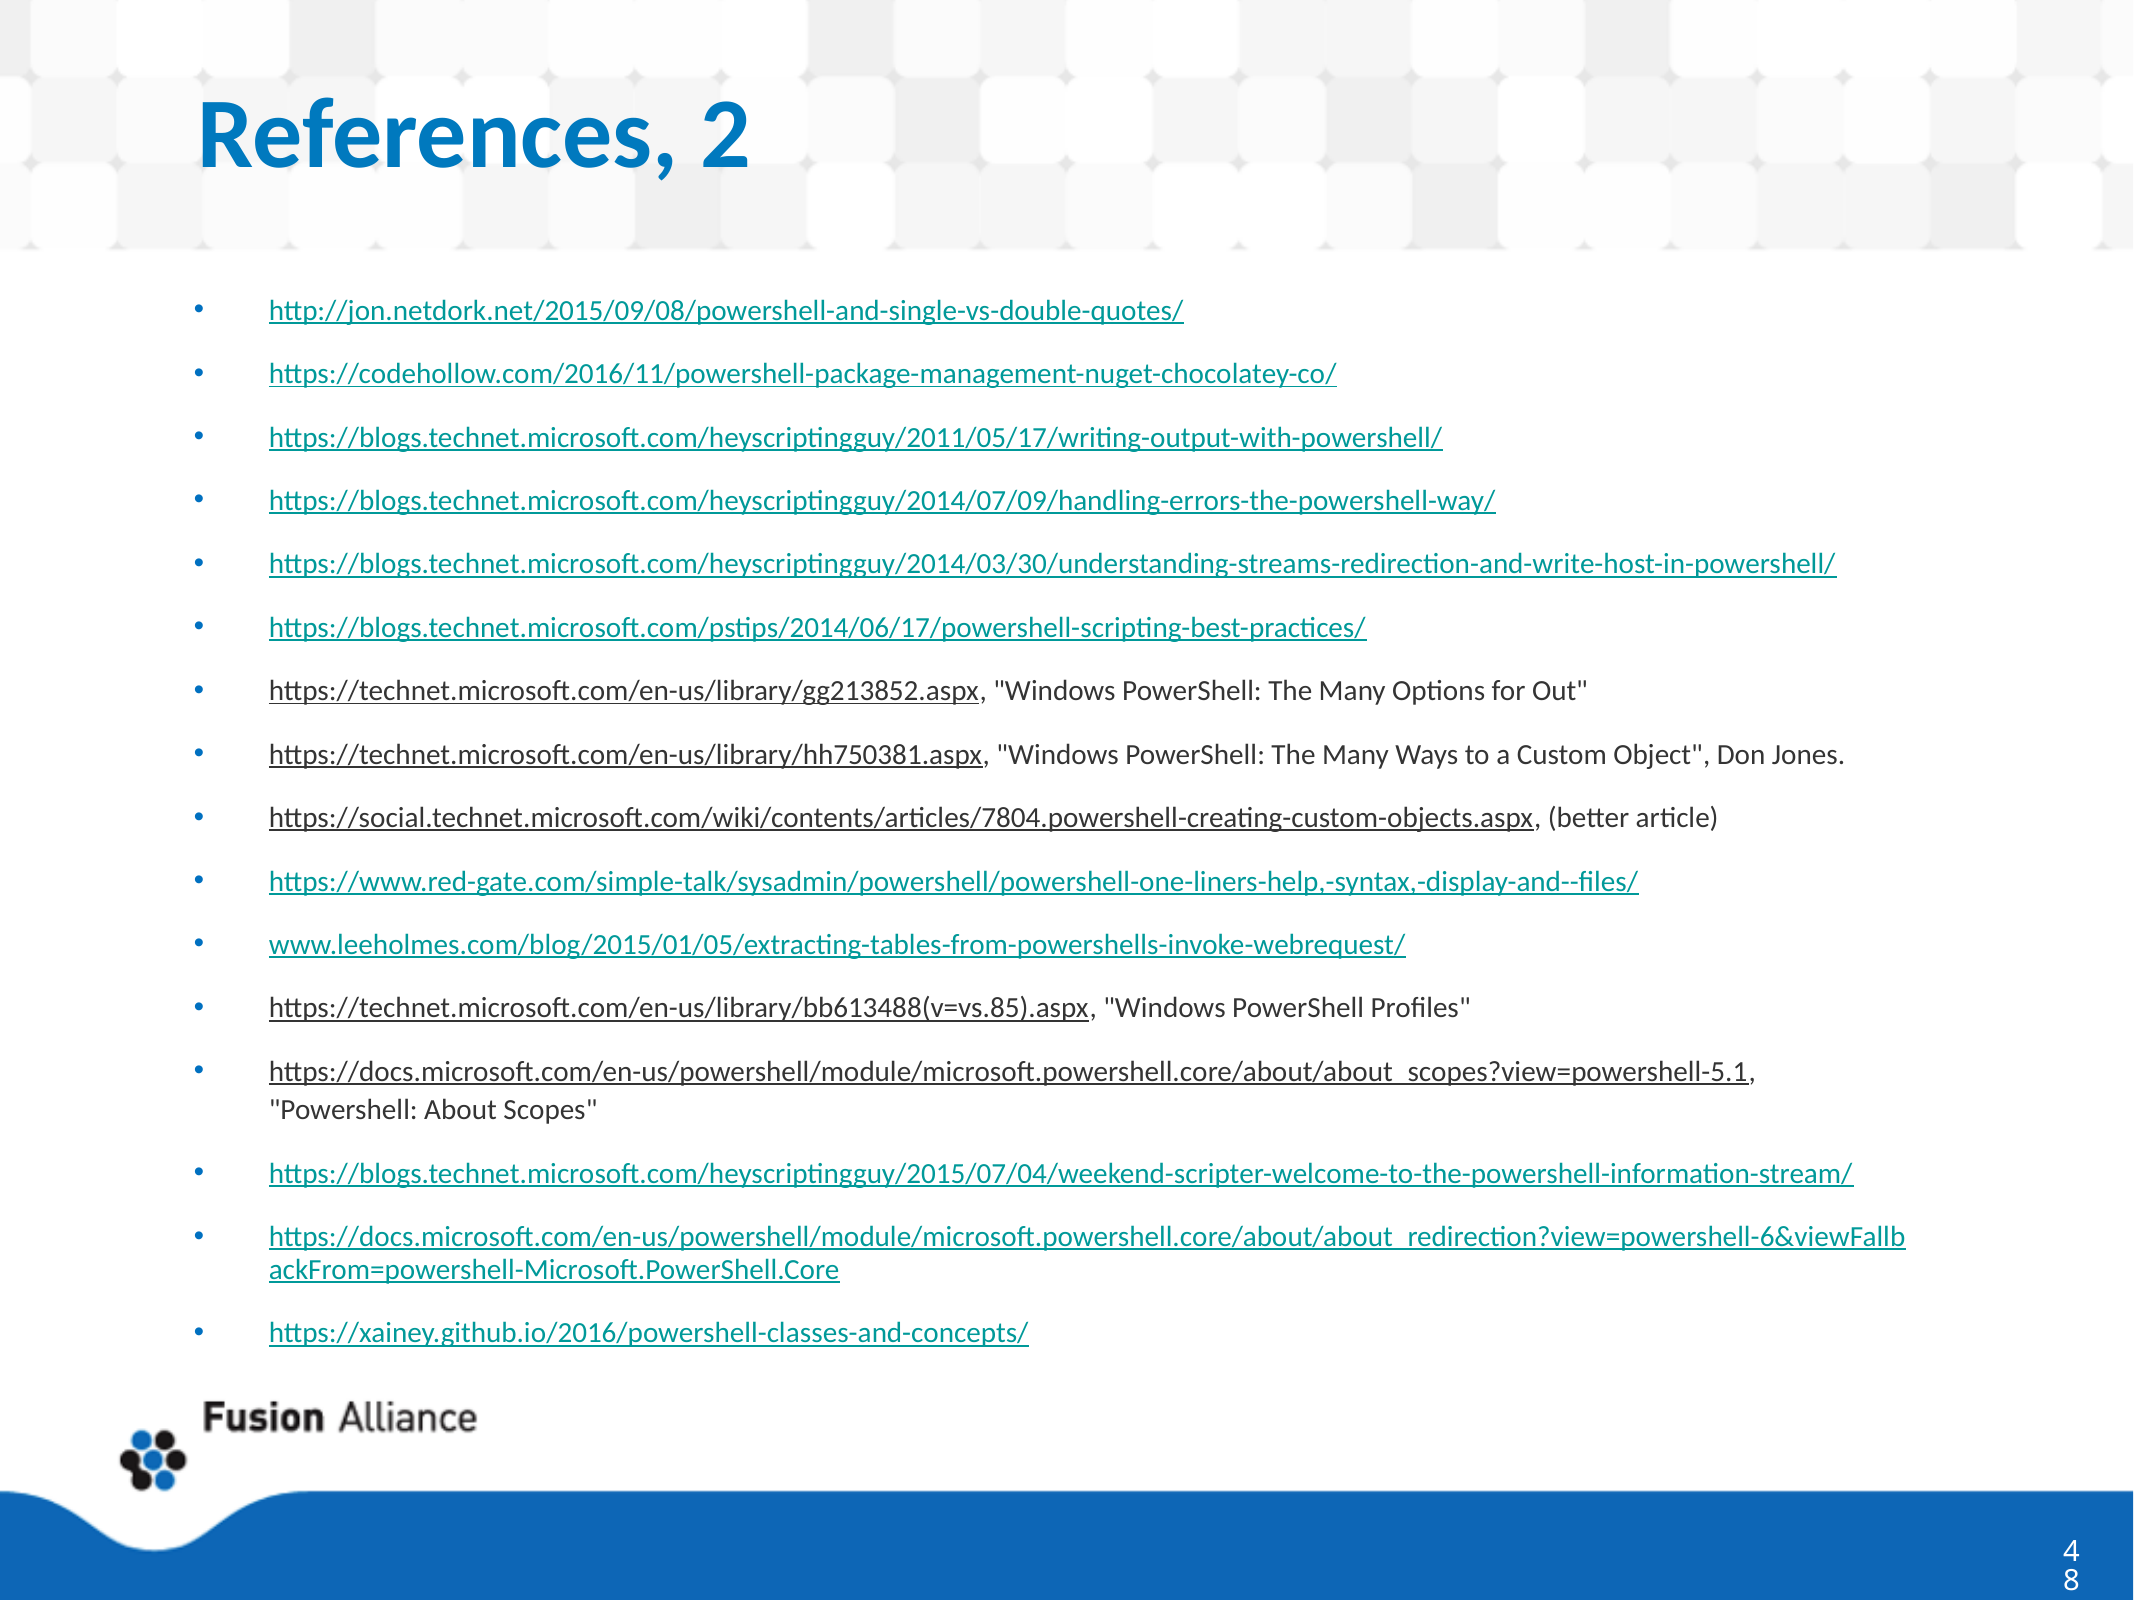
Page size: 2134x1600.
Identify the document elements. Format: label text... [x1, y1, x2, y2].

title References, 2 [189, 0, 1907, 197]
picture [0, 0, 2134, 1600]
list http://jon.netdork.net/2015/09/08/powershell-and-single-vs-double-quotes/ https://codehollow.com/2016/11/powershell-package-management-nuget-chocolatey-co/ https://blogs.technet.microsoft.com/heyscriptingguy/2011/05/17/writing-output-with-powershell/ https://blogs.technet.microsoft.com/heyscriptingguy/2014/07/09/handling-errors-the-powershell-way/ https://blogs.technet.microsoft.com/heyscriptingguy/2014/03/30/understanding-streams-redirection-and-write-host-in-powershell/ https://blogs.technet.microsoft.com/pstips/2014/06/17/powershell-scripting-best-practices/ https://technet.microsoft.com/en-us/library/gg213852.aspx, "Windows PowerShell: The Many Options for Out" https://technet.microsoft.com/en-us/library/hh750381.aspx, "Windows PowerShell: The Many Ways to a Custom Object", Don Jones. https://social.technet.microsoft.com/wiki/contents/articles/7804.powershell-creating-custom-objects.aspx, (better article) https://www.red-gate.com/simple-talk/sysadmin/powershell/powershell-one-liners-help,-syntax,-display-and--files/ www.leeholmes.com/blog/2015/01/05/extracting-tables-from-powershells-invoke-webrequest/ https://technet.microsoft.com/en-us/library/bb613488(v=vs.85).aspx, "Windows PowerShell Profiles" https://docs.microsoft.com/en-us/powershell/module/microsoft.powershell.core/about/about_scopes?view=powershell-5.1, "Powershell: About Scopes" https://blogs.technet.microsoft.com/heyscriptingguy/2015/07/04/weekend-scripter-welcome-to-the-powershell-information-stream/ https://docs.microsoft.com/en-us/powershell/module/microsoft.powershell.core/about/about_redirection?view=powershell-6&viewFallbackFrom=powershell-Microsoft.PowerShell.Core https://xainey.github.io/2016/powershell-classes-and-concepts/ [193, 286, 1911, 1336]
slide_number 48 [2047, 1524, 2100, 1576]
